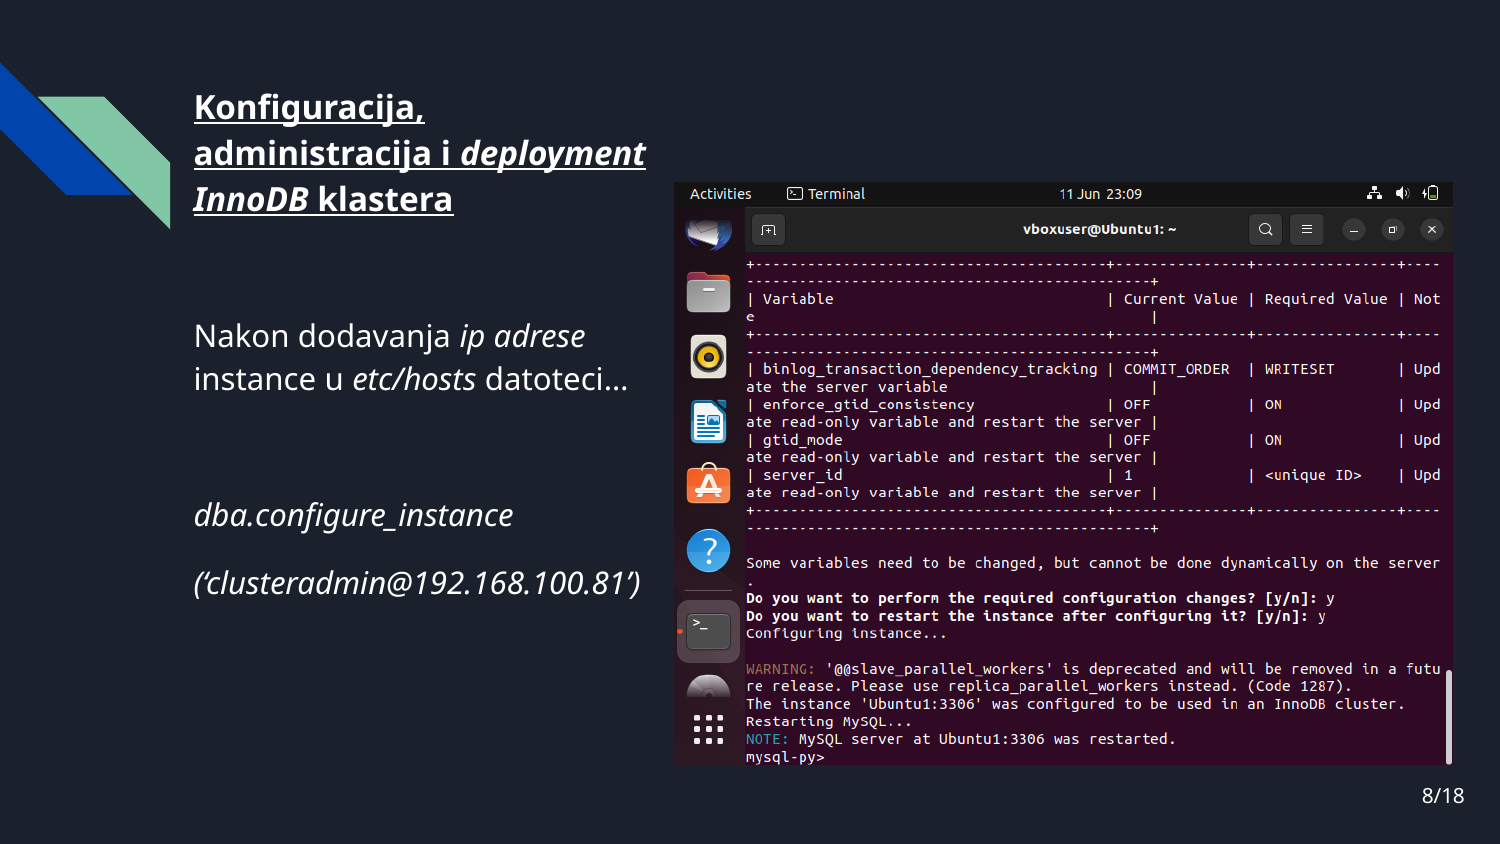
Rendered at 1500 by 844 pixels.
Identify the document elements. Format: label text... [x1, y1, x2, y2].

slide_number ‹#›/18 [1389, 764, 1480, 830]
list Konfiguracija, administracija i deployment InnoDB klastera Nakon dodavanja ip adrese instance u etc/hosts datoteci… dba.configure_instance (‘clusteradmin@192.168.100.81’) [178, 65, 675, 735]
picture [674, 182, 1453, 766]
